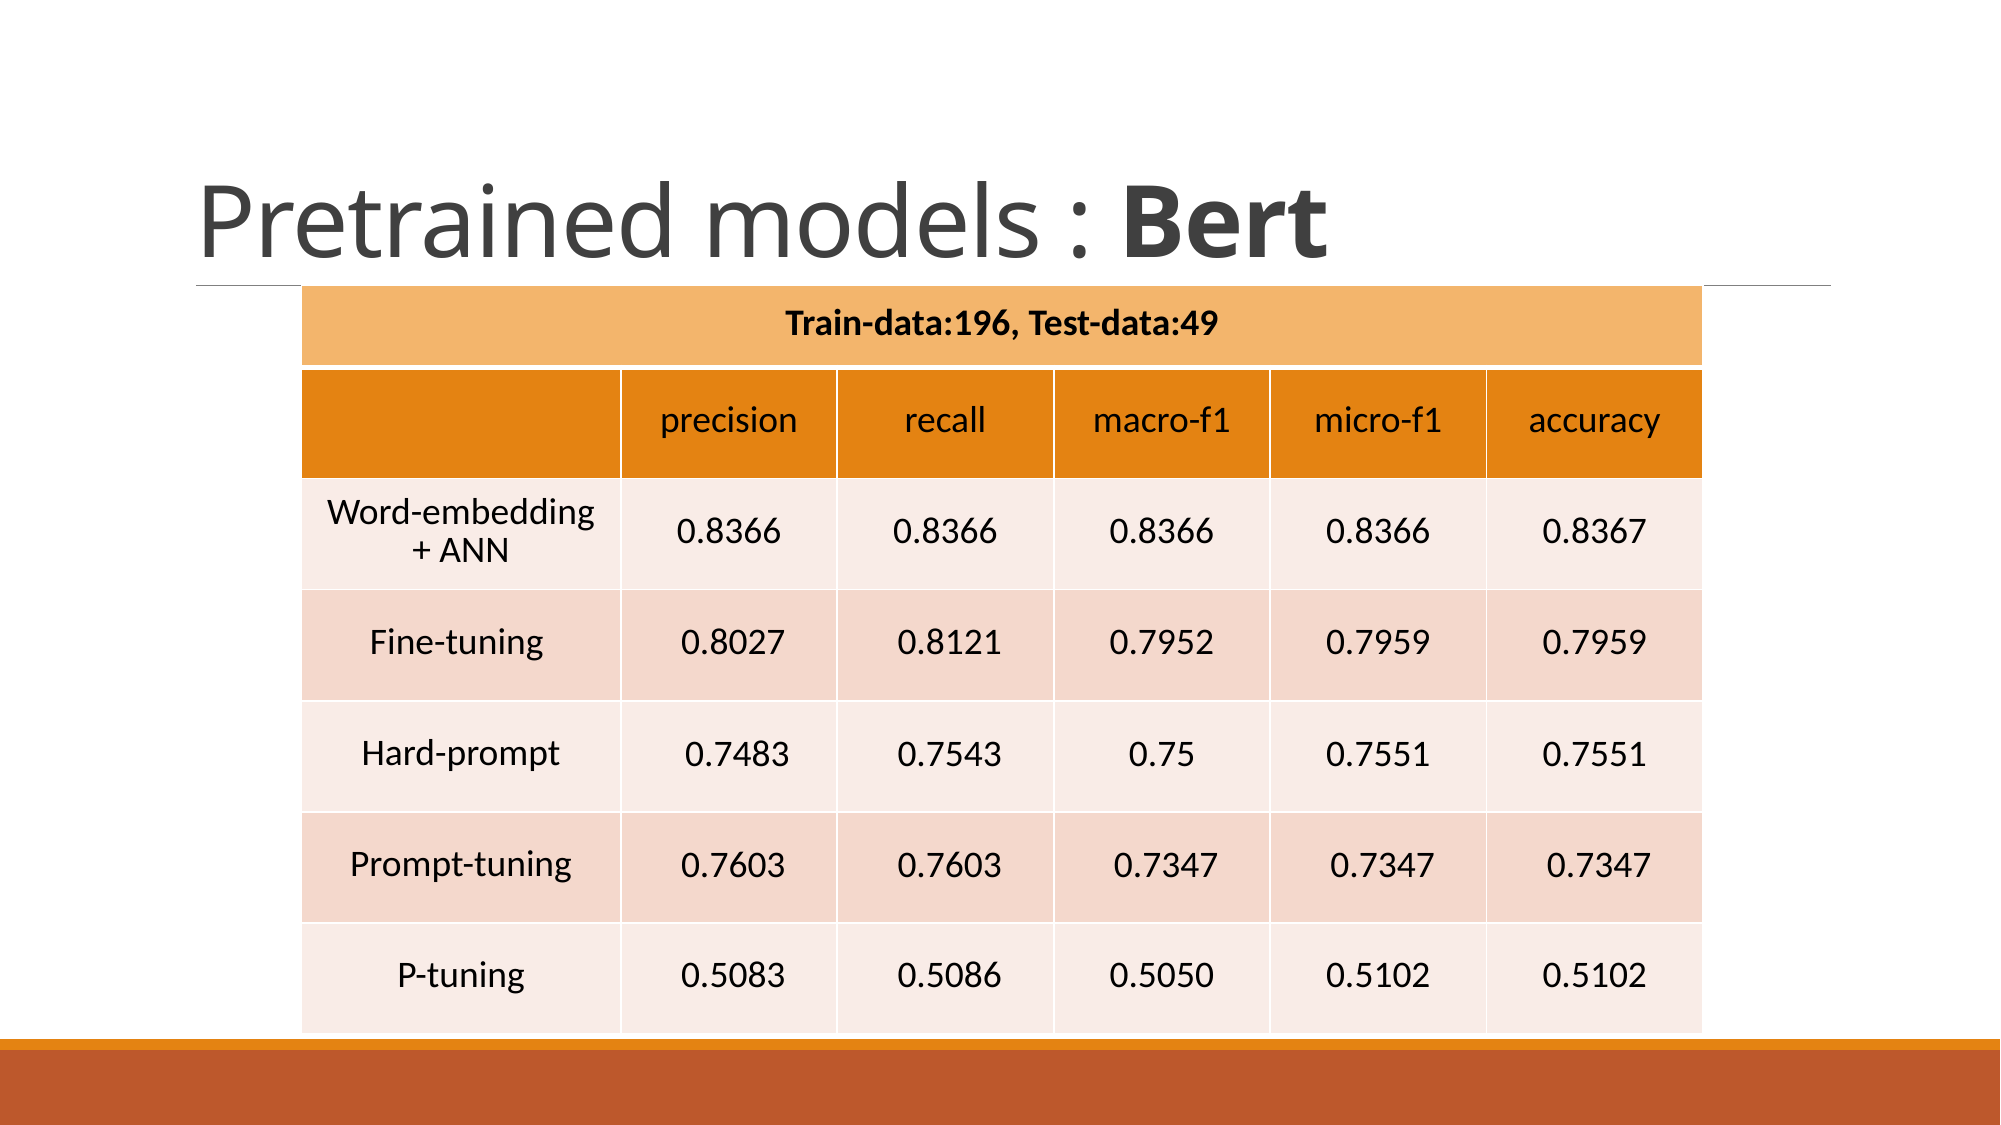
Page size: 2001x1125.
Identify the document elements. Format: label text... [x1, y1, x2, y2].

title Pretrained models : Bert [180, 47, 1830, 285]
table_cell 0.5083 [622, 924, 836, 1033]
table_cell Word-embedding + ANN [302, 479, 620, 589]
table_cell 0.8367 [1487, 479, 1702, 589]
table_cell 0.7952 [1055, 590, 1269, 700]
table_cell 0.5086 [838, 924, 1053, 1033]
table_cell 0.8366 [622, 479, 836, 589]
table_cell macro-f1 [1055, 370, 1269, 478]
table_cell Fine-tuning [302, 590, 620, 700]
table_cell 0.7603 [622, 813, 836, 922]
table_cell P-tuning [302, 924, 620, 1033]
table_cell 0.7543 [838, 702, 1053, 811]
table_cell 0.8121 [838, 590, 1053, 700]
table_cell 0.7959 [1271, 590, 1486, 700]
table_cell micro-f1 [1271, 370, 1486, 478]
table_cell 0.5102 [1271, 924, 1486, 1033]
table_cell Hard-prompt [302, 702, 620, 811]
table_cell 0.7483 [622, 702, 836, 811]
table_cell 0.7603 [838, 813, 1053, 922]
table_cell 0.5050 [1055, 924, 1269, 1033]
table_cell 0.7347 [1271, 813, 1486, 922]
table_cell 0.8366 [838, 479, 1053, 589]
table_cell 0.8366 [1271, 479, 1486, 589]
table_cell 0.8366 [1055, 479, 1269, 589]
table_cell 0.7551 [1487, 702, 1702, 811]
table_header Train-data:196, Test-data:49 [302, 286, 1702, 365]
table_cell 0.75 [1055, 702, 1269, 811]
table_cell 0.7347 [1055, 813, 1269, 922]
table_cell 0.8027 [622, 590, 836, 700]
table_cell recall [838, 370, 1053, 478]
table_cell accuracy [1487, 370, 1702, 478]
table_cell 0.7959 [1487, 590, 1702, 700]
table_cell 0.7347 [1487, 813, 1702, 922]
table_cell 0.7551 [1271, 702, 1486, 811]
table_cell Prompt-tuning [302, 813, 620, 922]
table_cell precision [622, 370, 836, 478]
table_cell 0.5102 [1487, 924, 1702, 1033]
table_cell [302, 370, 620, 478]
